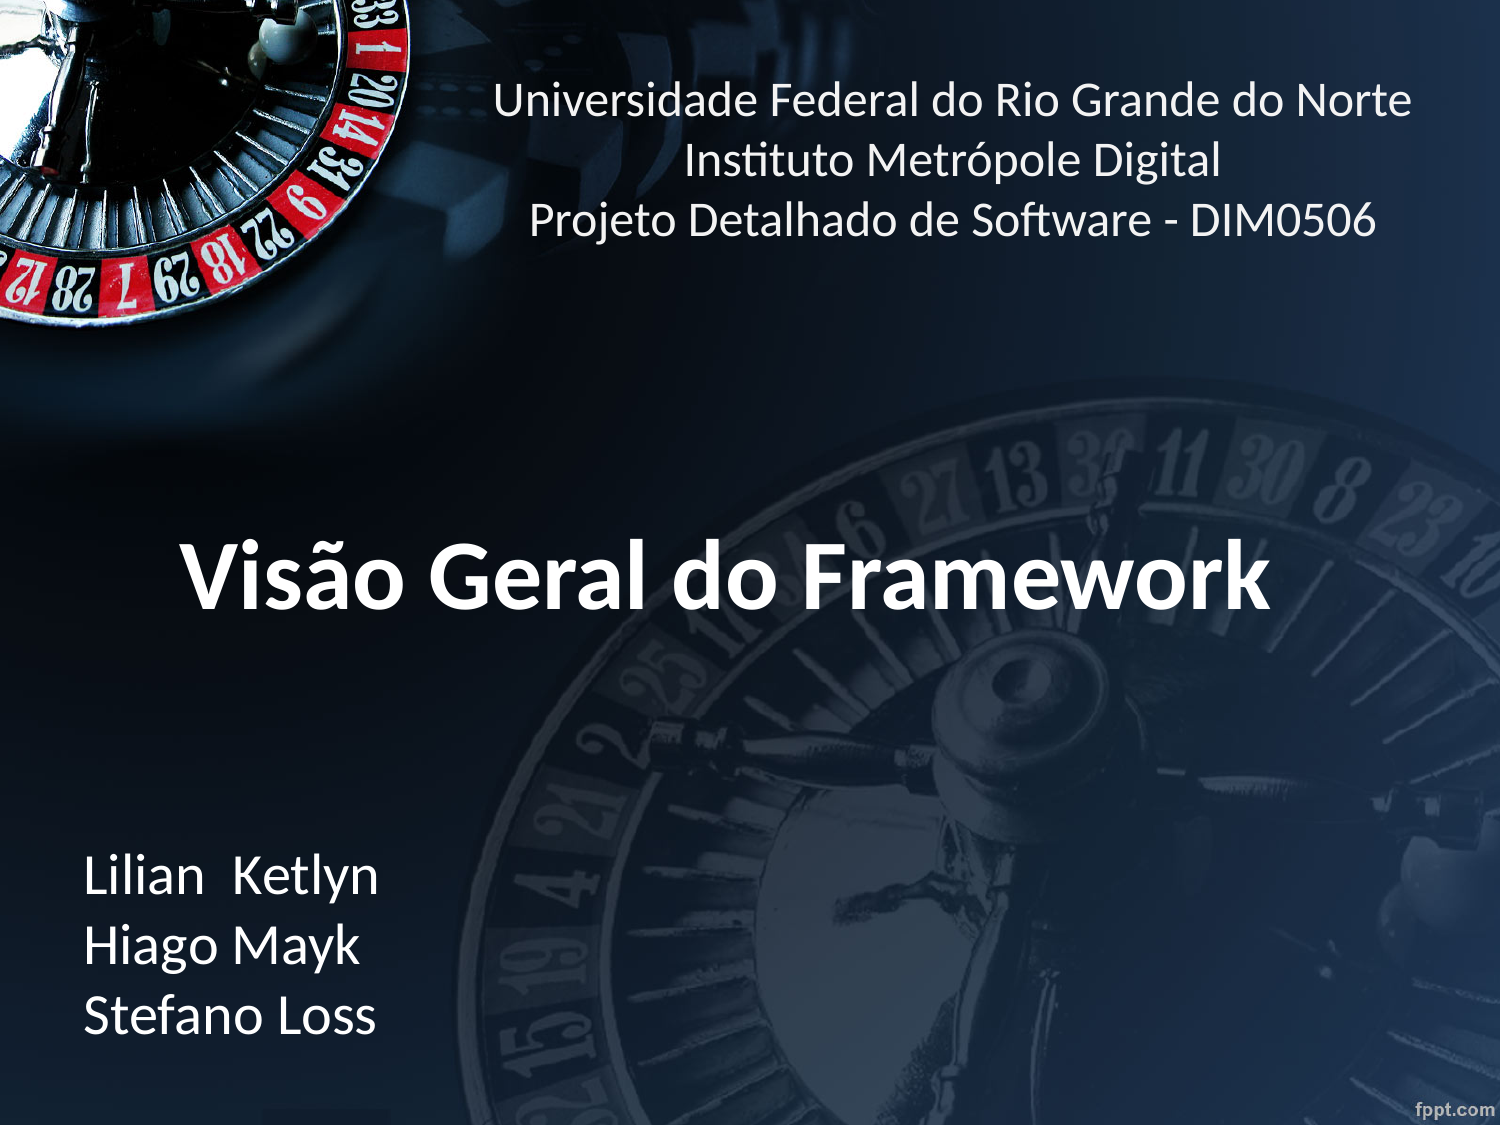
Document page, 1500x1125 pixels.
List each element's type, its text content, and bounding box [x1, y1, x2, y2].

text_box Lilian Ketlyn Hiago Mayk Stefano Loss [68, 821, 400, 1059]
list Visão Geral do Framework [164, 484, 1336, 641]
title Universidade Federal do Rio Grande do Norte Instituto Metrópole Digital Projeto Detalhado de Software - DIM0506 [277, 94, 1500, 220]
picture [0, 0, 1500, 1125]
